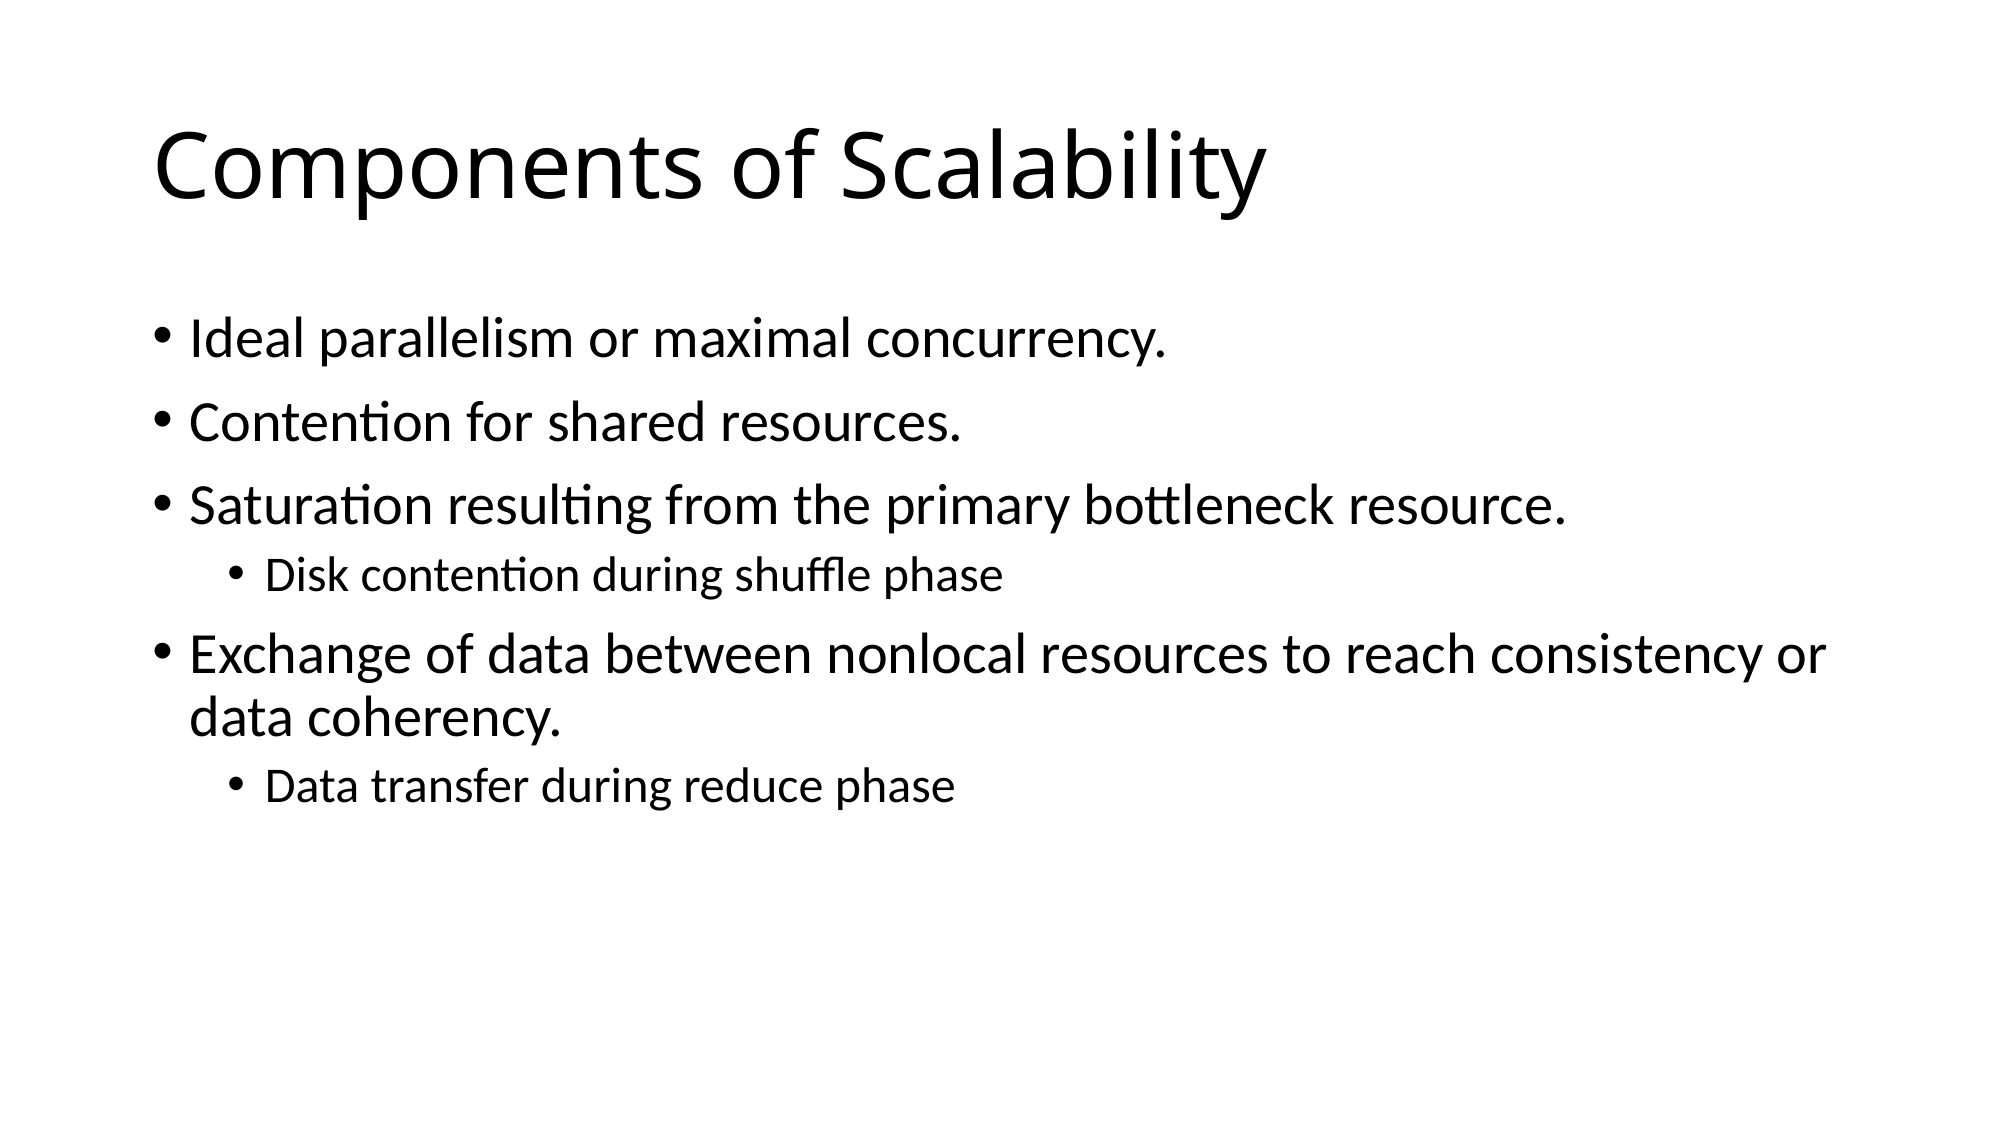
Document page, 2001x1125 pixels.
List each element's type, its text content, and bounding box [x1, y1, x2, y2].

title Components of Scalability [137, 59, 1863, 278]
list Ideal parallelism or maximal concurrency. Contention for shared resources. Saturation resulting from the primary bottleneck resource. Disk contention during shuffle phase Exchange of data between nonlocal resources to reach consistency or data coherency. Data transfer during reduce phase [137, 299, 1863, 1014]
